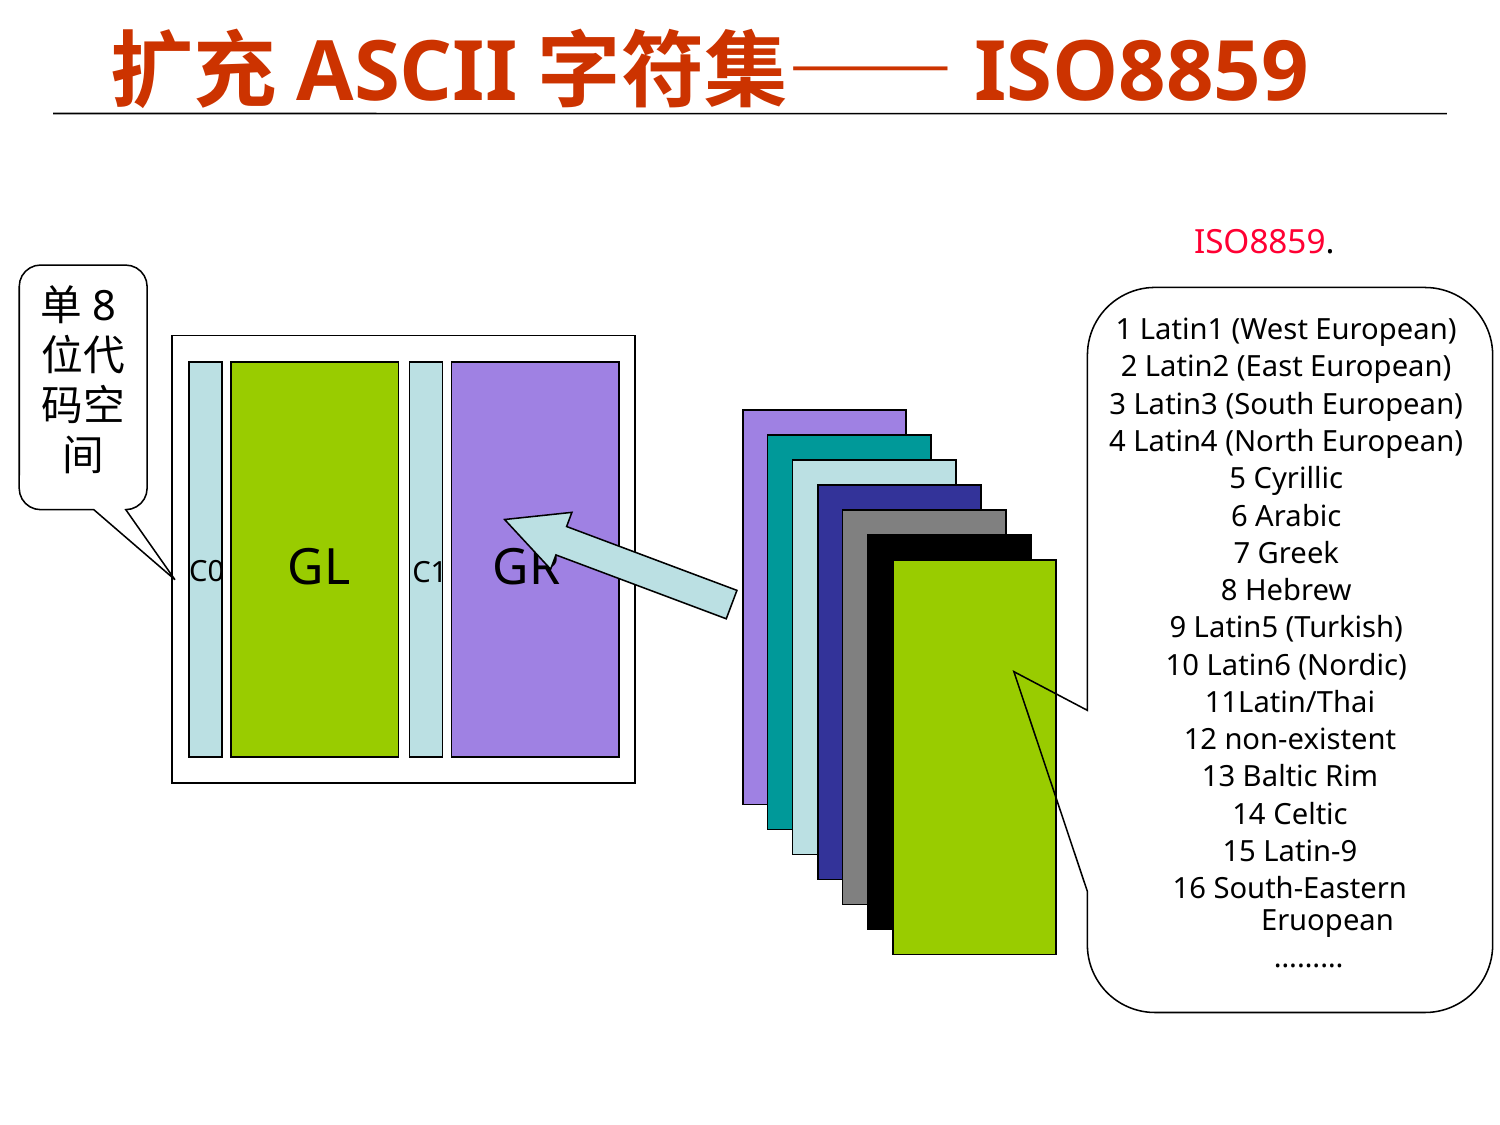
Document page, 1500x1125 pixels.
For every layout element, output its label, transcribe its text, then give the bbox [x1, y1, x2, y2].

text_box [171, 335, 636, 784]
text_box 单8位代码空间 [19, 265, 166, 572]
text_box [742, 212, 1493, 1013]
title 扩充ASCII字符集——ISO8859 [70, 30, 1349, 104]
text_box [640, 554, 737, 619]
